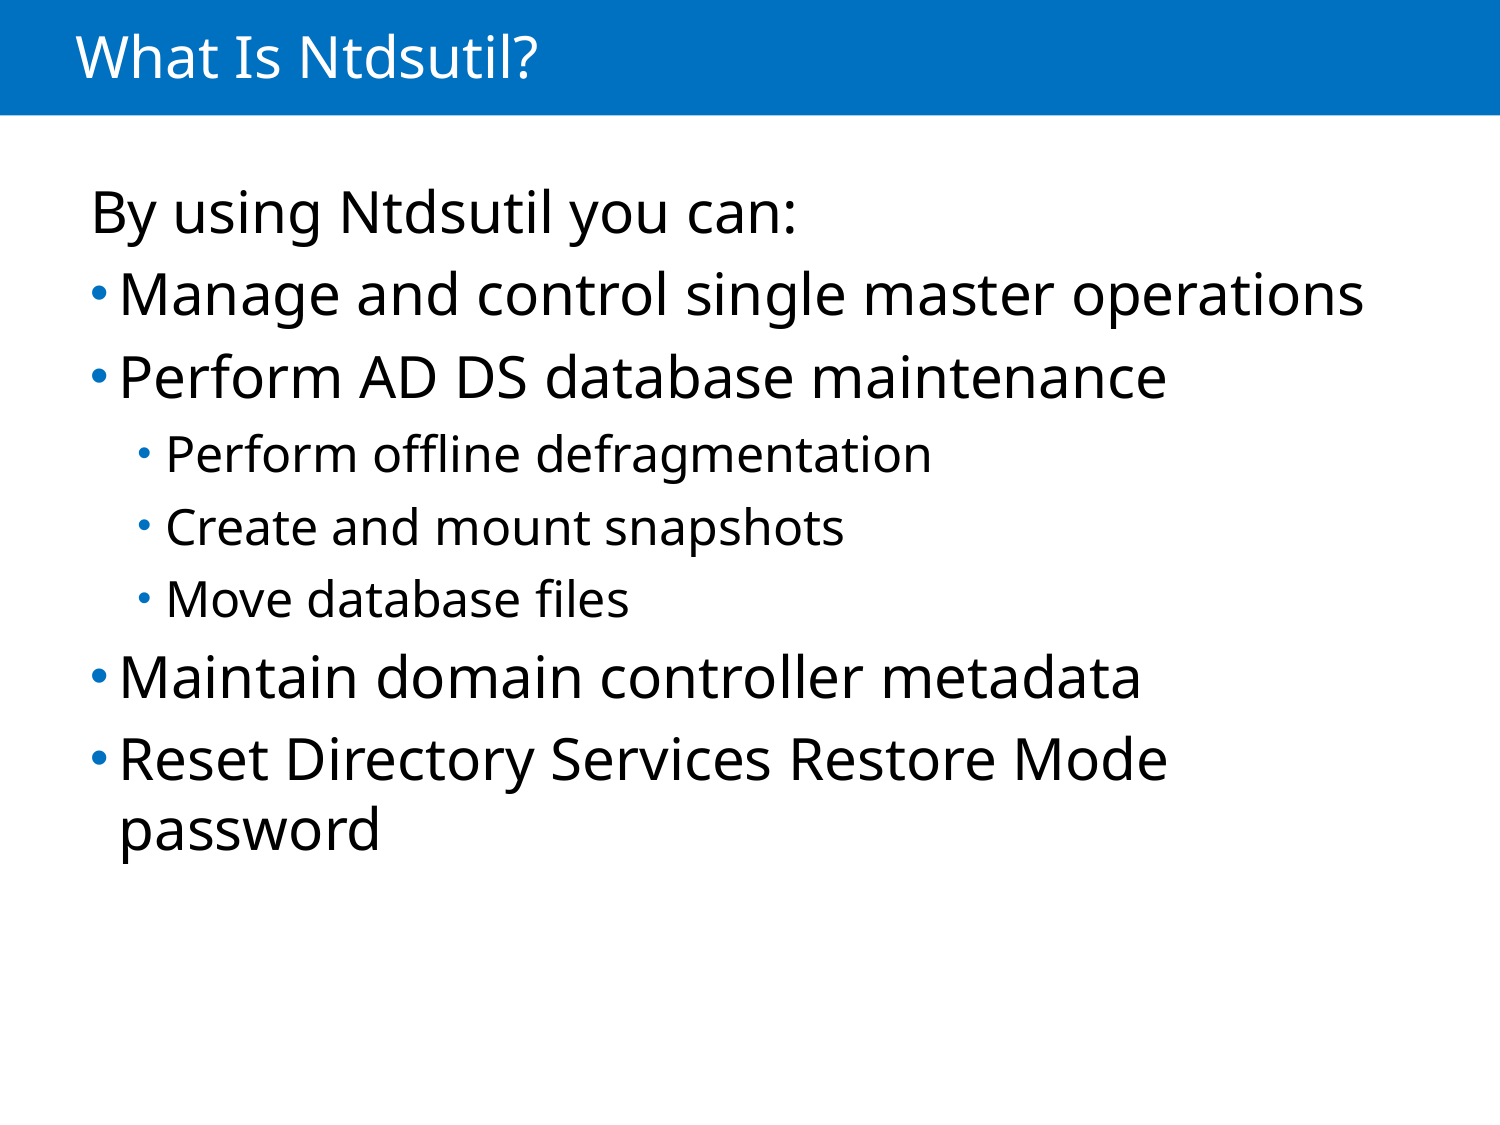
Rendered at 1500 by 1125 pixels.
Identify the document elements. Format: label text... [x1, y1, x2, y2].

title What Is Ntdsutil? [75, 0, 1351, 122]
text_box By using Ntdsutil you can: Manage and control single master operations Perform AD DS database maintenance Perform offline defragmentation Create and mount snapshots Move database files Maintain domain controller metadata Reset Directory Services Restore Mode password [75, 167, 1408, 1012]
